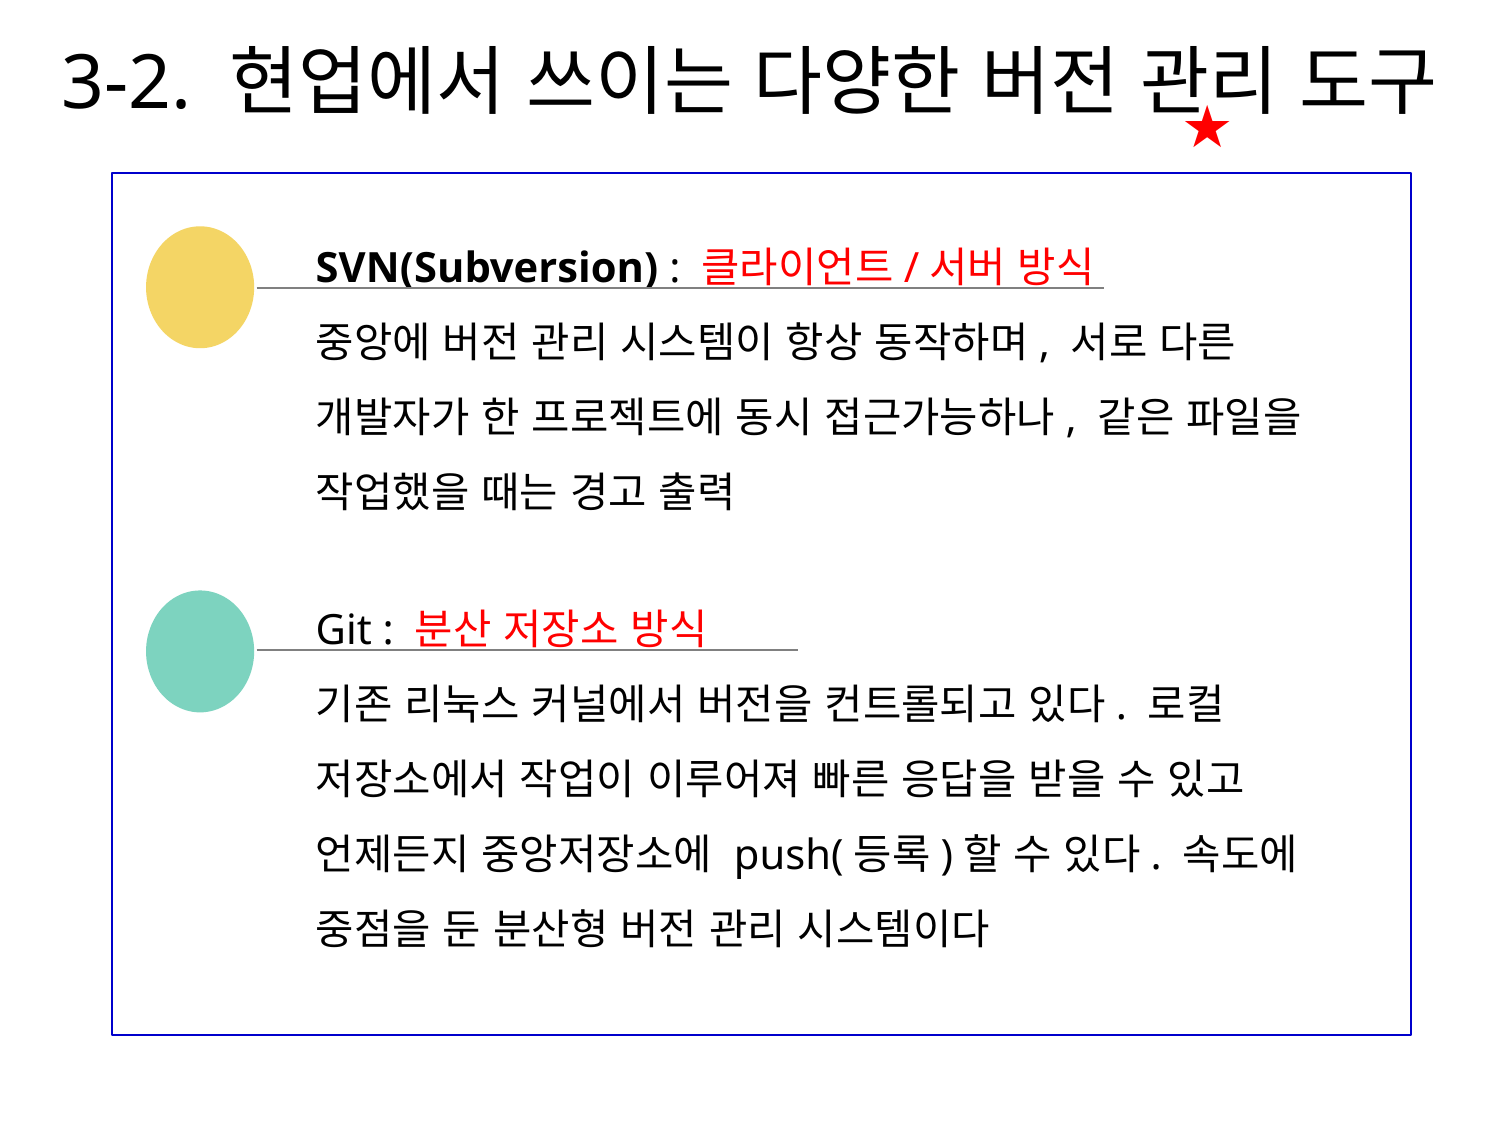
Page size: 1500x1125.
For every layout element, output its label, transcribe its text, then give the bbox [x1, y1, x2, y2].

title 3-2. 현업에서 쓰이는 다양한 버전 관리 도구 [17, 7, 1483, 149]
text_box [111, 172, 1412, 1036]
text_box ★ [1166, 81, 1249, 167]
